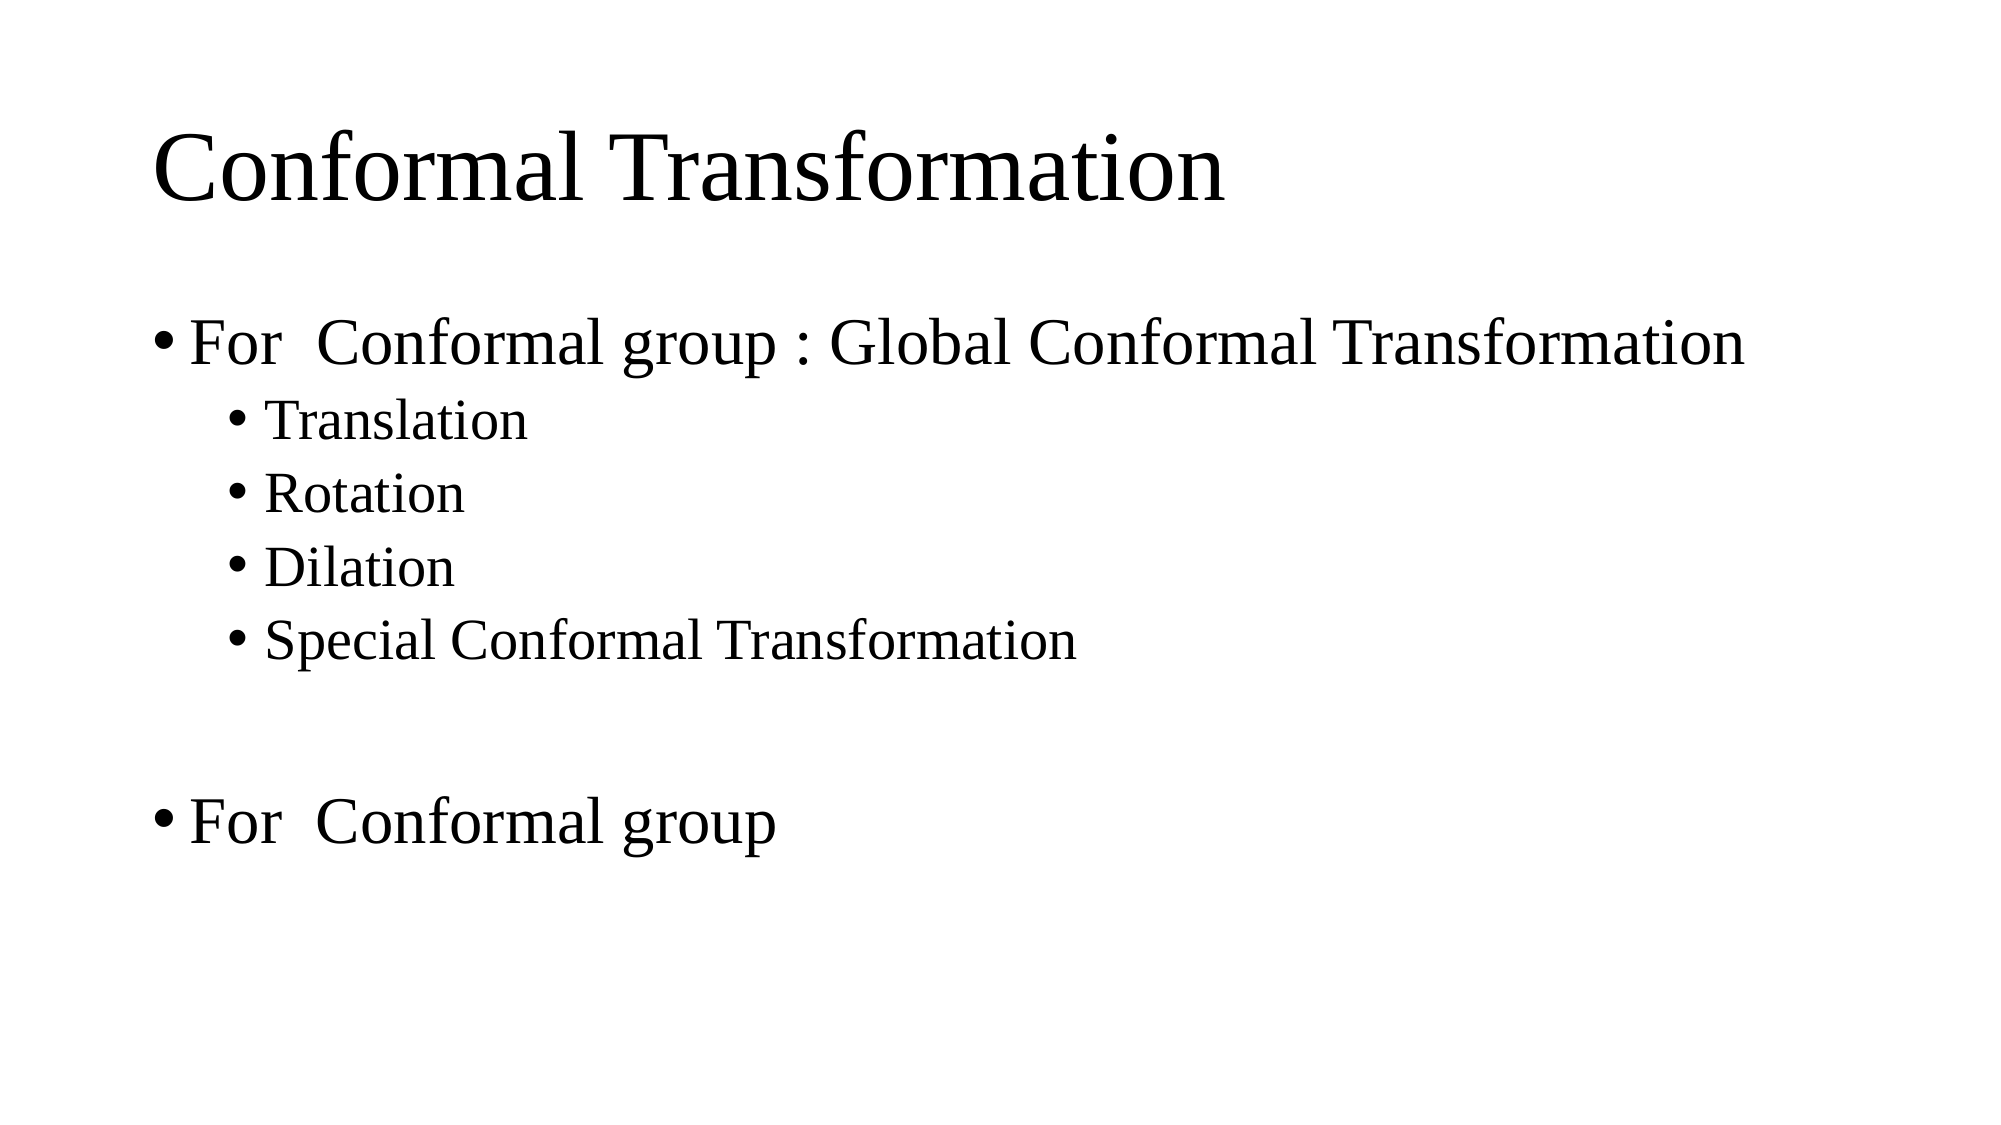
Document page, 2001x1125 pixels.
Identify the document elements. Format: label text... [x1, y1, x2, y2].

title Conformal Transformation [137, 59, 1863, 278]
